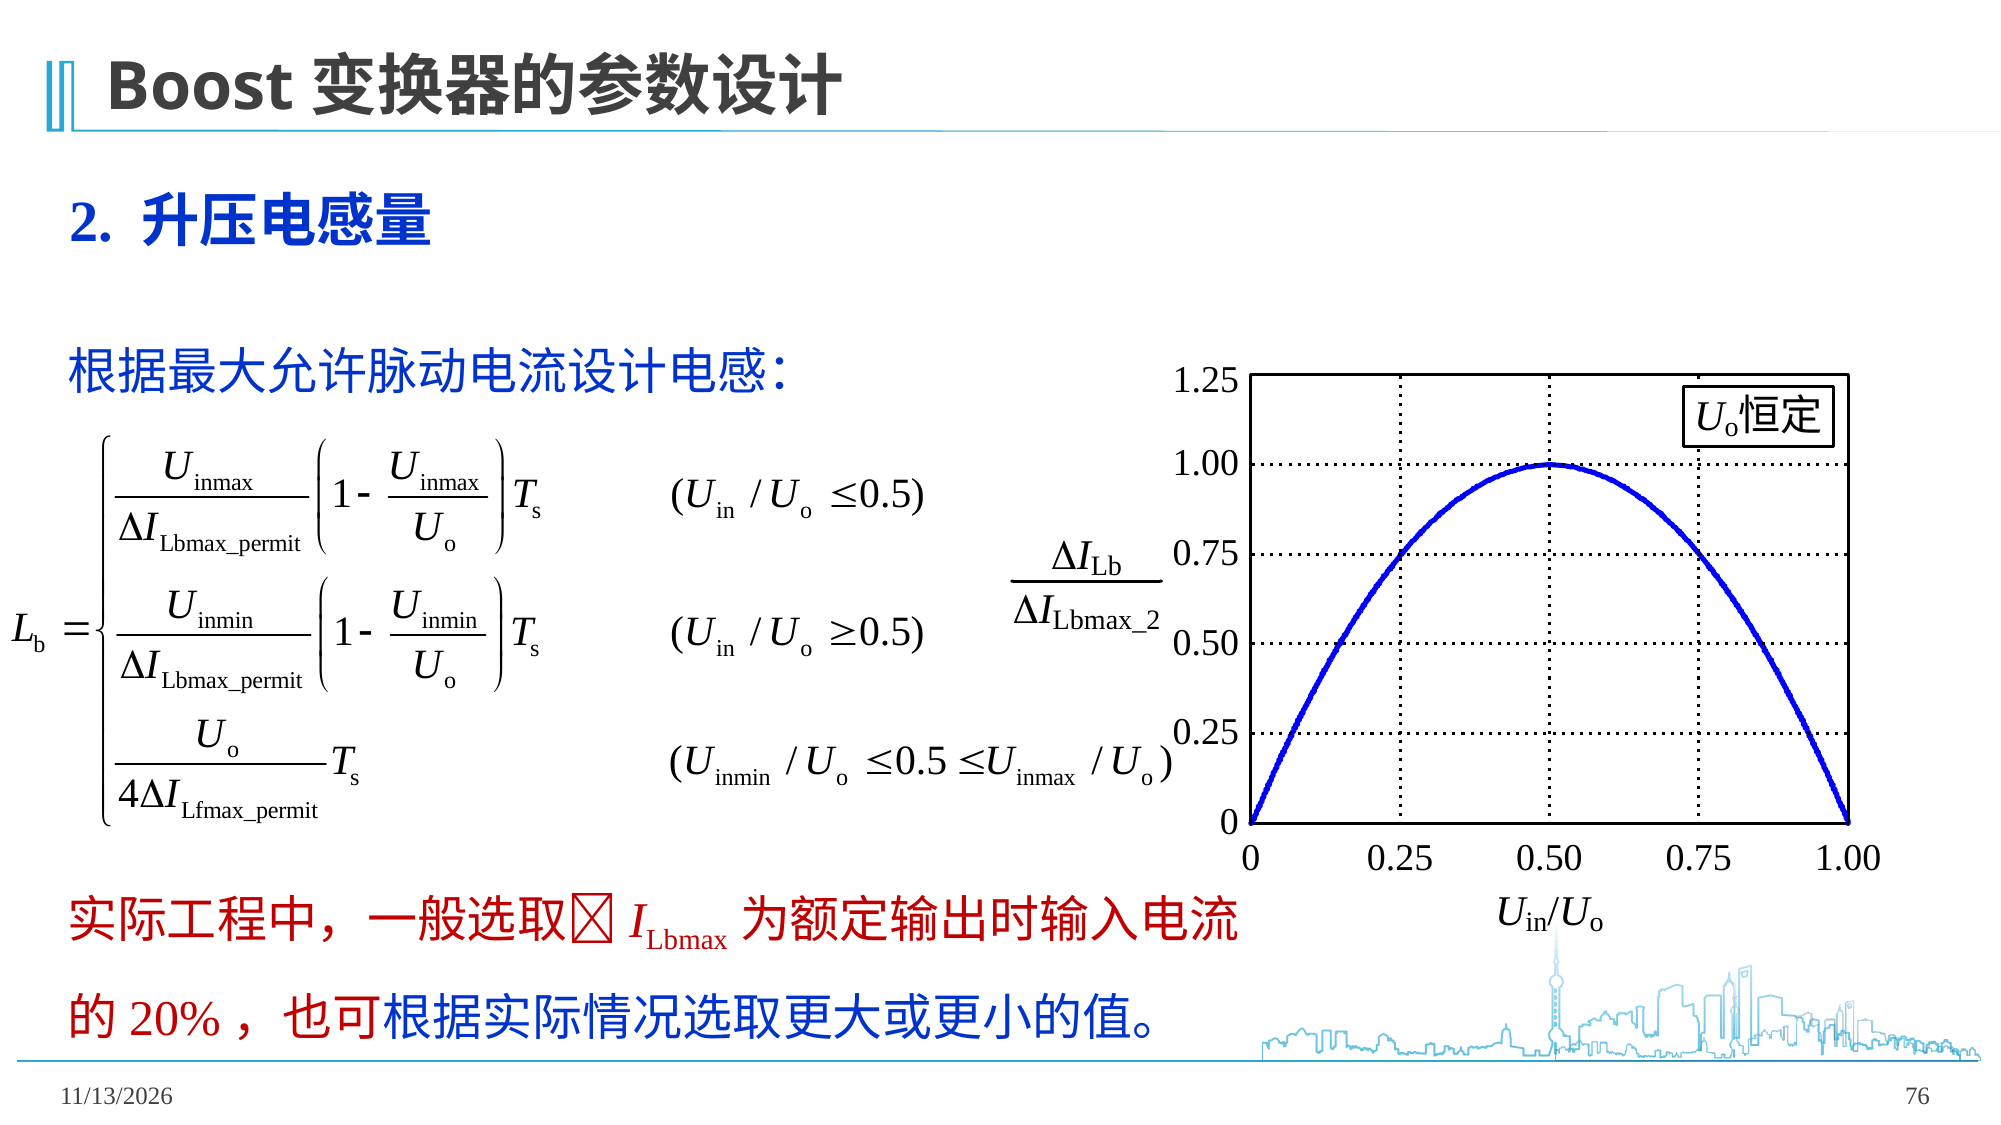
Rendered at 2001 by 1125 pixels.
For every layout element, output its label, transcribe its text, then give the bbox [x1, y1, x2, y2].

text_box Boost变换器的参数设计 [90, 44, 1839, 138]
picture [3, 343, 1981, 1061]
text_box 根据最大允许脉动电流设计电感： [52, 301, 1352, 407]
text_box 2. 升压电感量 [54, 140, 1113, 261]
text_box 实际工程中，一般选取ILbmax为额定输出时输入电流的20%，也可根据实际情况选取更大或更小的值。 [52, 845, 1272, 1053]
